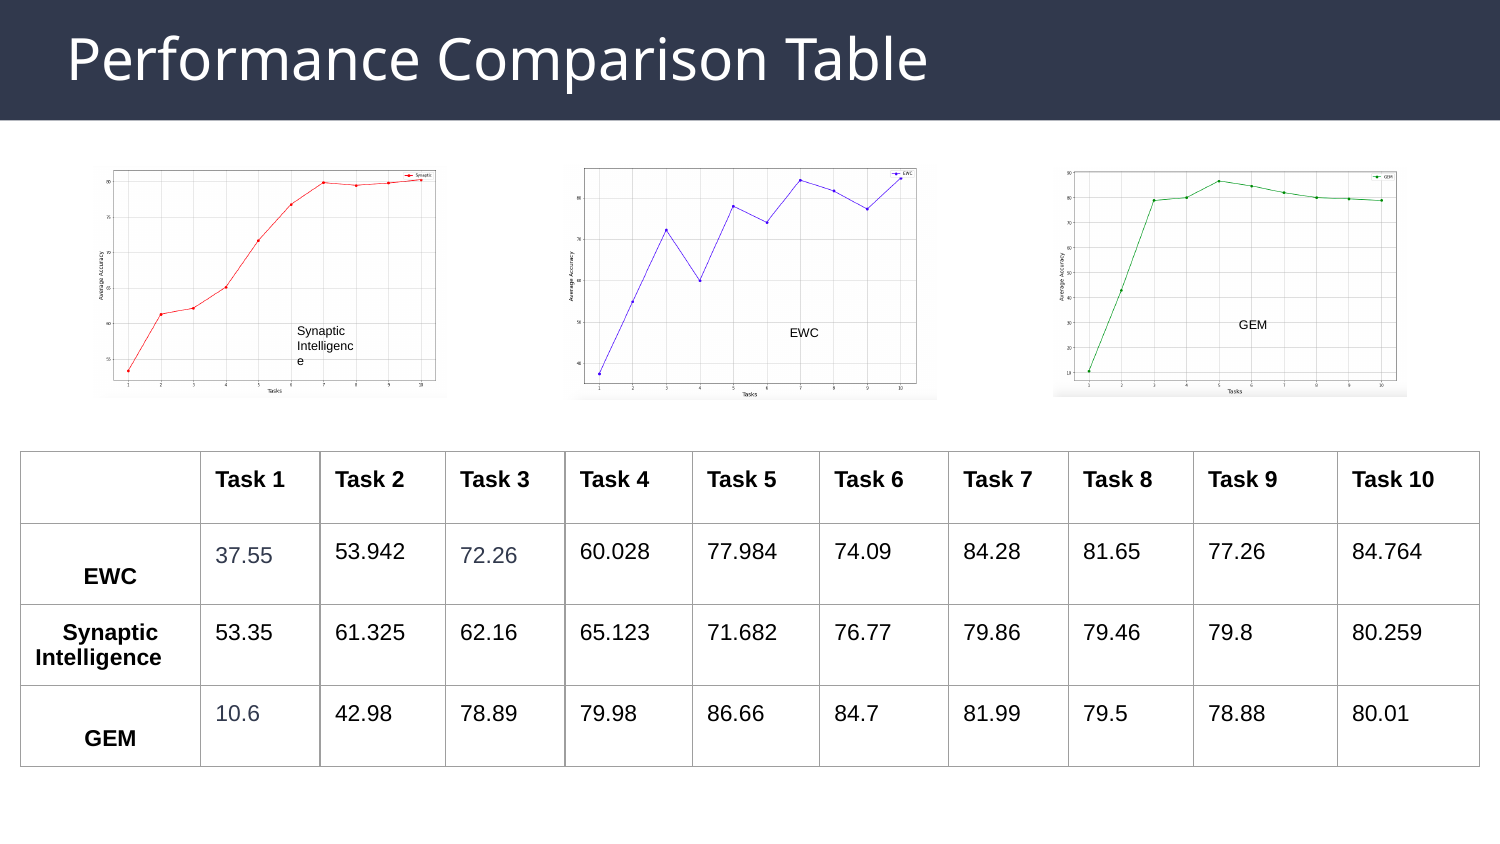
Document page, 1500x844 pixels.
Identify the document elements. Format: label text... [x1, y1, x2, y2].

table_cell 60.028 [566, 524, 692, 604]
table_cell 77.984 [693, 524, 819, 604]
table_cell 79.98 [566, 686, 692, 766]
table_header Task 5 [693, 452, 819, 523]
table_header Task 3 [446, 452, 564, 523]
table_cell 78.89 [446, 686, 564, 766]
table_cell 72.26 [446, 524, 564, 604]
table_cell 79.86 [949, 605, 1068, 685]
table_cell 53.35 [201, 605, 319, 685]
table_cell GEM [21, 686, 200, 766]
table_cell 62.16 [446, 605, 564, 685]
table_cell 71.682 [693, 605, 819, 685]
table_cell 37.55 [201, 524, 319, 604]
picture [562, 164, 937, 400]
table_cell 61.325 [321, 605, 445, 685]
table_cell 84.28 [949, 524, 1068, 604]
table_cell 84.7 [820, 686, 948, 766]
table_header [21, 452, 200, 523]
table_header Task 6 [820, 452, 948, 523]
table_cell 81.99 [949, 686, 1068, 766]
table_cell EWC [21, 524, 200, 604]
title Performance Comparison Table [51, 7, 1449, 110]
table_cell 42.98 [321, 686, 445, 766]
table_header Task 9 [1194, 452, 1337, 523]
table_cell 79.46 [1069, 605, 1193, 685]
table_cell 80.259 [1338, 605, 1479, 685]
picture [93, 166, 447, 398]
table_header Task 10 [1338, 452, 1479, 523]
table_cell 77.26 [1194, 524, 1337, 604]
table_cell 74.09 [820, 524, 948, 604]
table_header Task 4 [566, 452, 692, 523]
table_cell 65.123 [566, 605, 692, 685]
table_cell 80.01 [1338, 686, 1479, 766]
table_header Task 1 [201, 452, 319, 523]
table_header Task 2 [321, 452, 445, 523]
table_cell 76.77 [820, 605, 948, 685]
table_cell 78.88 [1194, 686, 1337, 766]
table_header Task 7 [949, 452, 1068, 523]
table_cell Synaptic Intelligence [21, 605, 200, 685]
table_cell 84.764 [1338, 524, 1479, 604]
table_cell 79.8 [1194, 605, 1337, 685]
table_cell 86.66 [693, 686, 819, 766]
table_cell 81.65 [1069, 524, 1193, 604]
table_cell 10.6 [201, 686, 319, 766]
table_cell 79.5 [1069, 686, 1193, 766]
table_header Task 8 [1069, 452, 1193, 523]
table_cell 53.942 [321, 524, 445, 604]
picture [1052, 167, 1407, 397]
